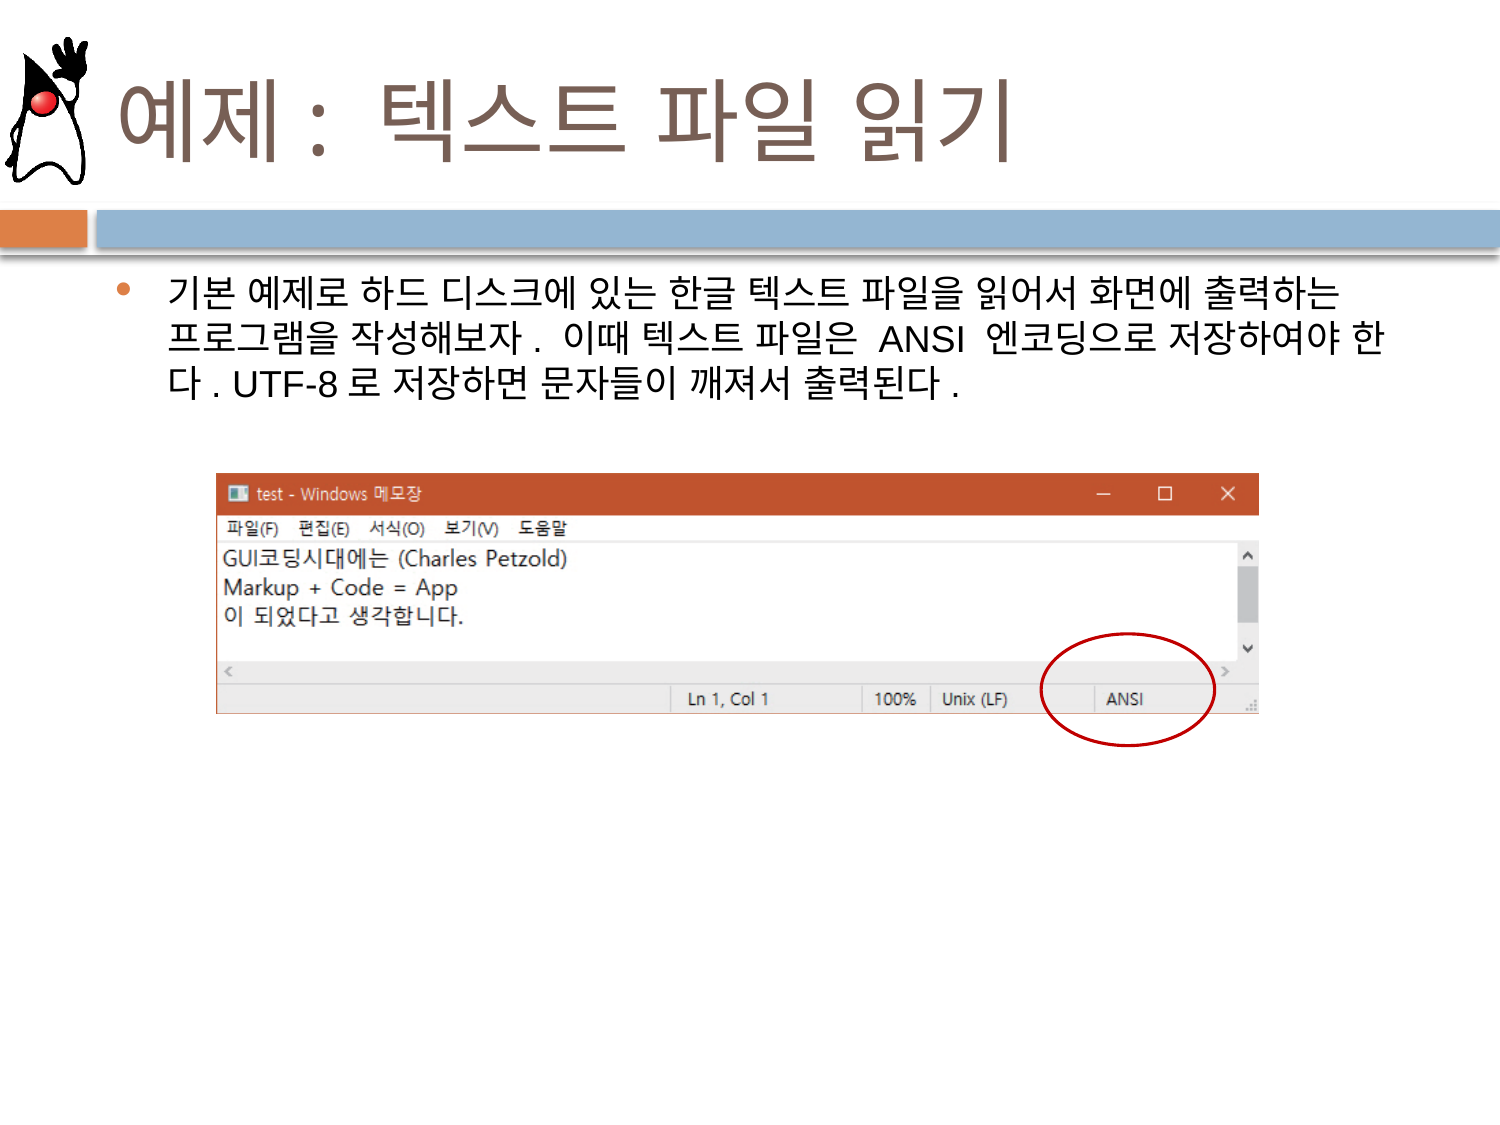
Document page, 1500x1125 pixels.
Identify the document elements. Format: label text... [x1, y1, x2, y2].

picture [5, 37, 88, 185]
text_box [1058, 725, 1198, 748]
list 기본 예제로 하드 디스크에 있는 한글 텍스트 파일을 읽어서 화면에 출력하는 프로그램을 작성해보자. 이때 텍스트 파일은 ANSI 엔코딩으로 저장하여야 한다. UTF-8로 저장하면 문자들이 깨져서 출력된다. [100, 262, 1438, 1000]
title 예제: 텍스트 파일 읽기 [100, 37, 1438, 200]
picture [215, 473, 1260, 715]
